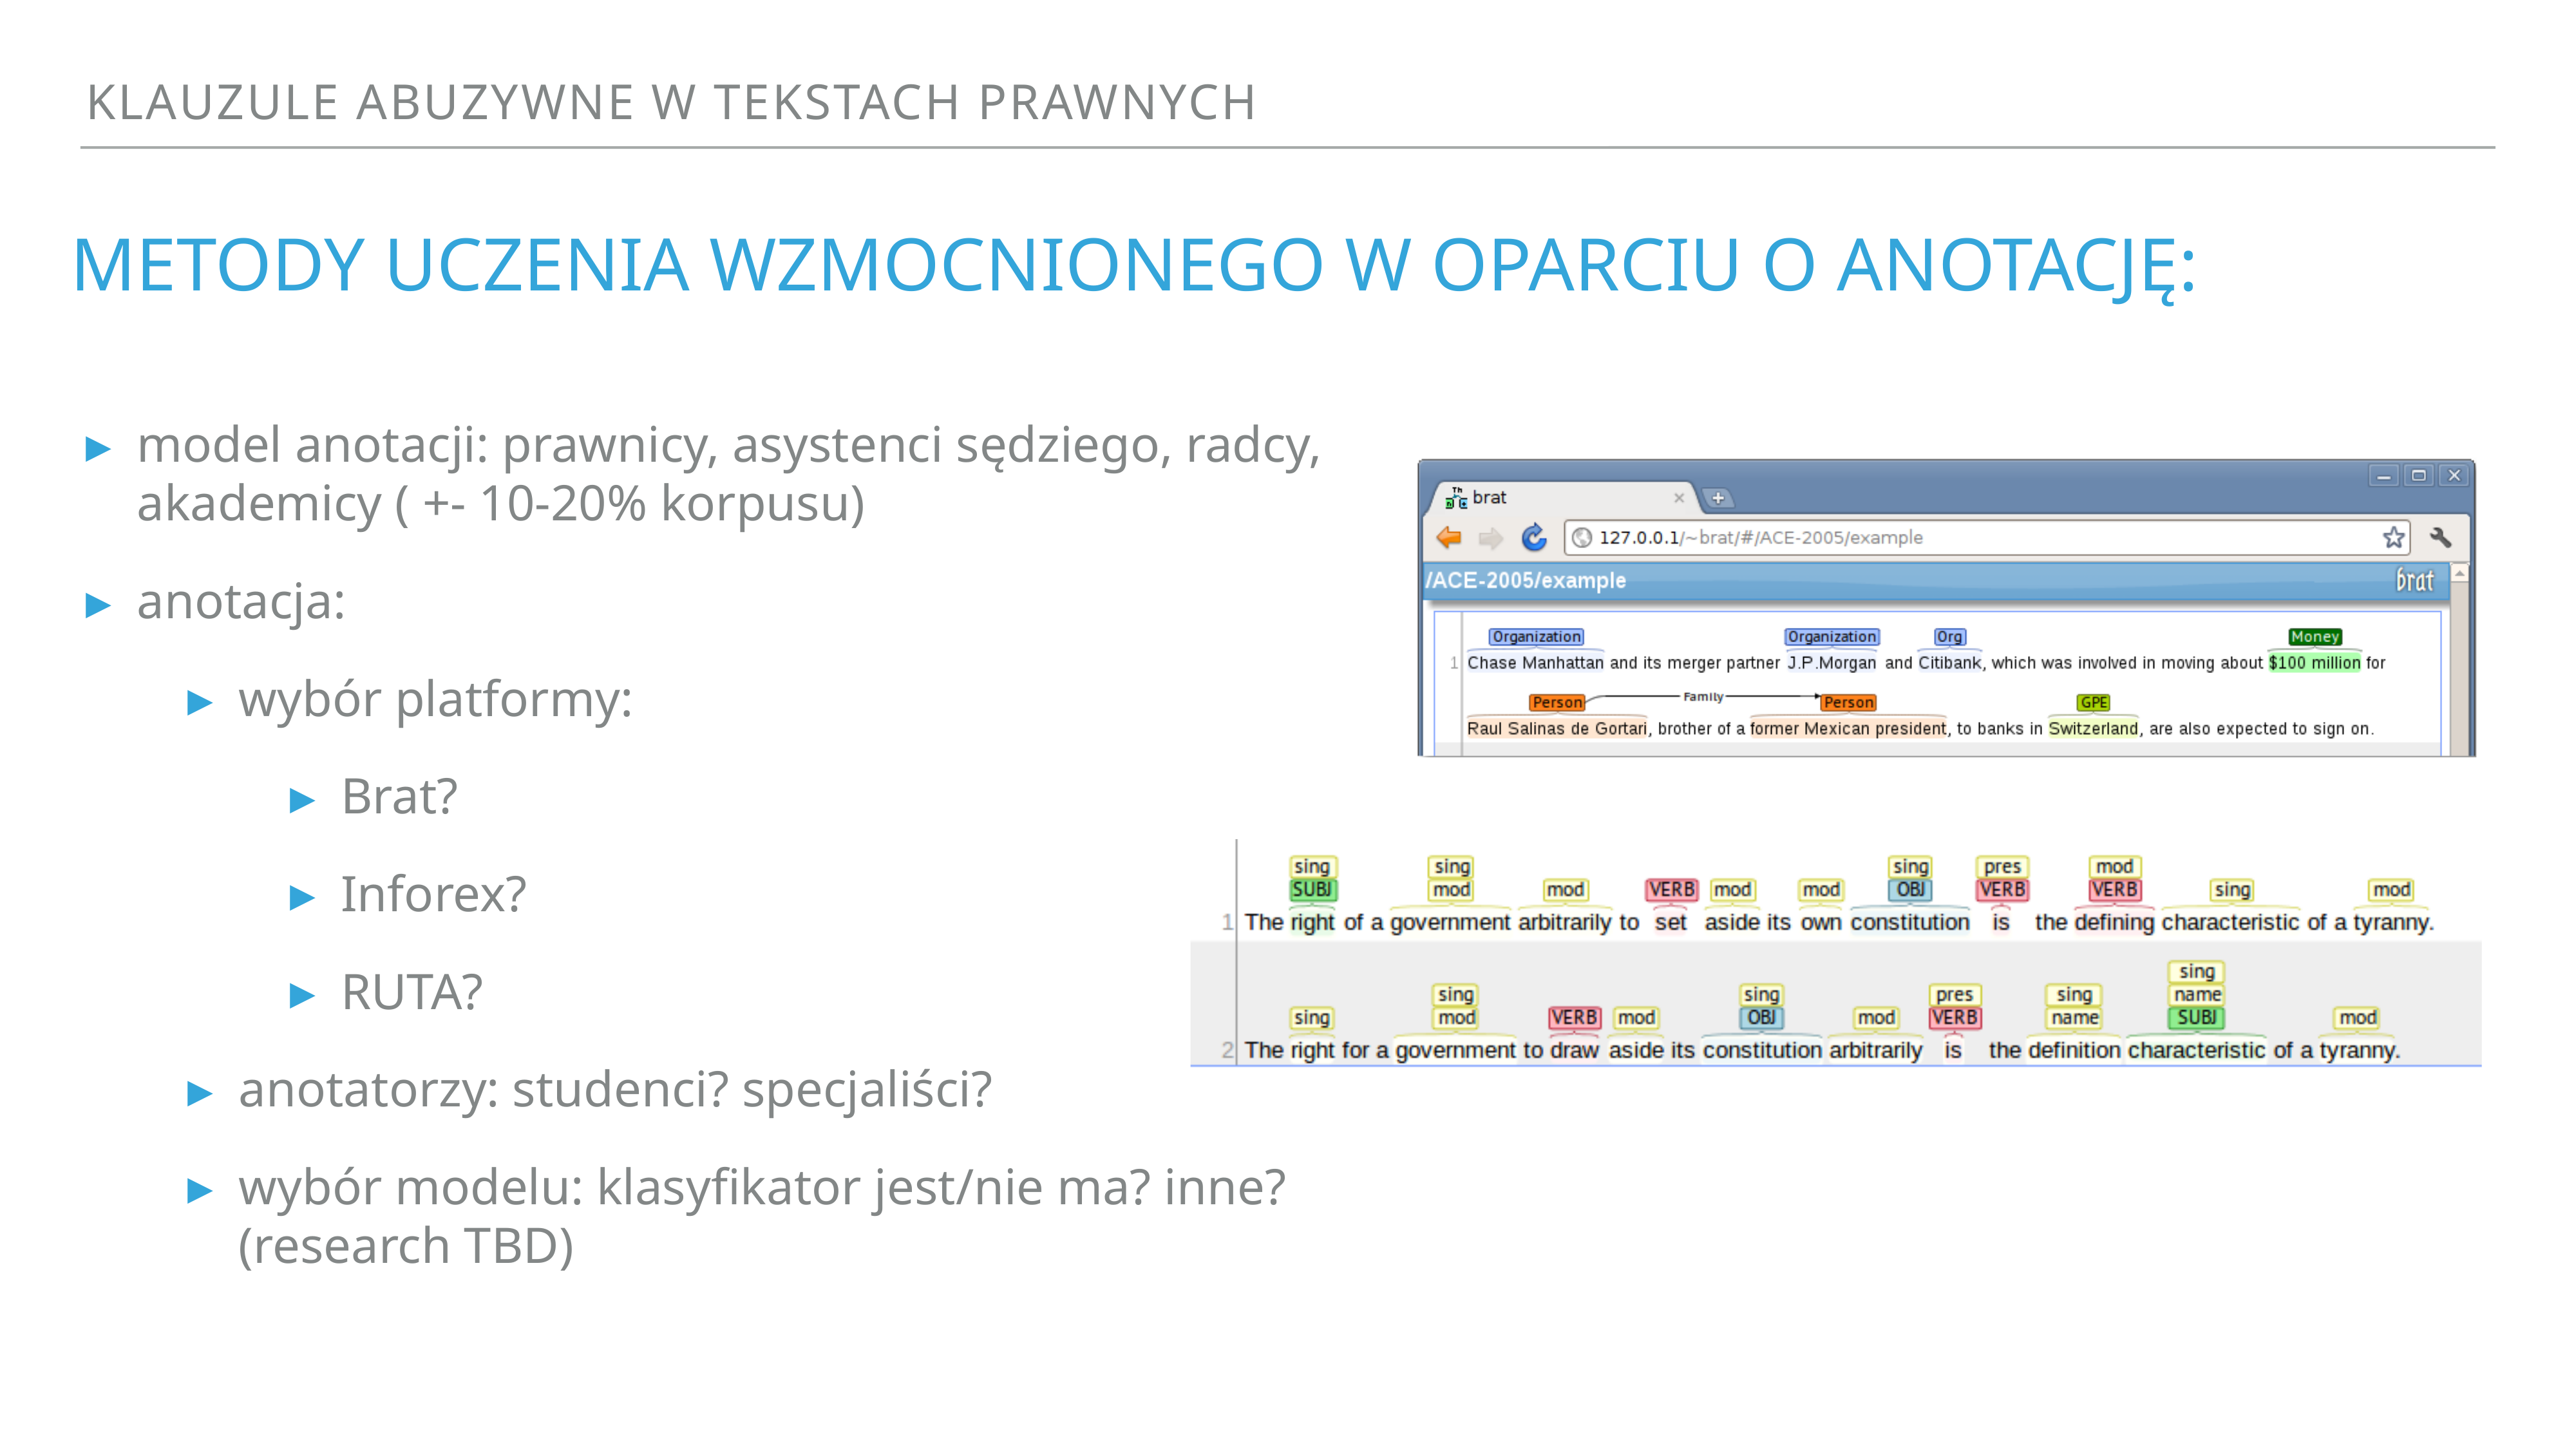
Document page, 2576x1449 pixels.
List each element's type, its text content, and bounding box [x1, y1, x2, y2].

picture [1417, 453, 2477, 757]
title Metody uczenia wzmocnionego w oparciu o anotację: [64, 229, 2481, 338]
list model anotacji: prawnicy, asystenci sędziego, radcy, akademicy ( +- 10-20% korpusu) anotacja: wybór platformy: Brat? Inforex? RUTA? anotatorzy: studenci? specjaliści? wybór modelu: klasyfikator jest/nie ma? inne? (research TBD) [80, 407, 1405, 1376]
list Klauzule Abuzywne w tekstach Prawnych [80, 66, 2295, 135]
picture [1190, 839, 2482, 1069]
